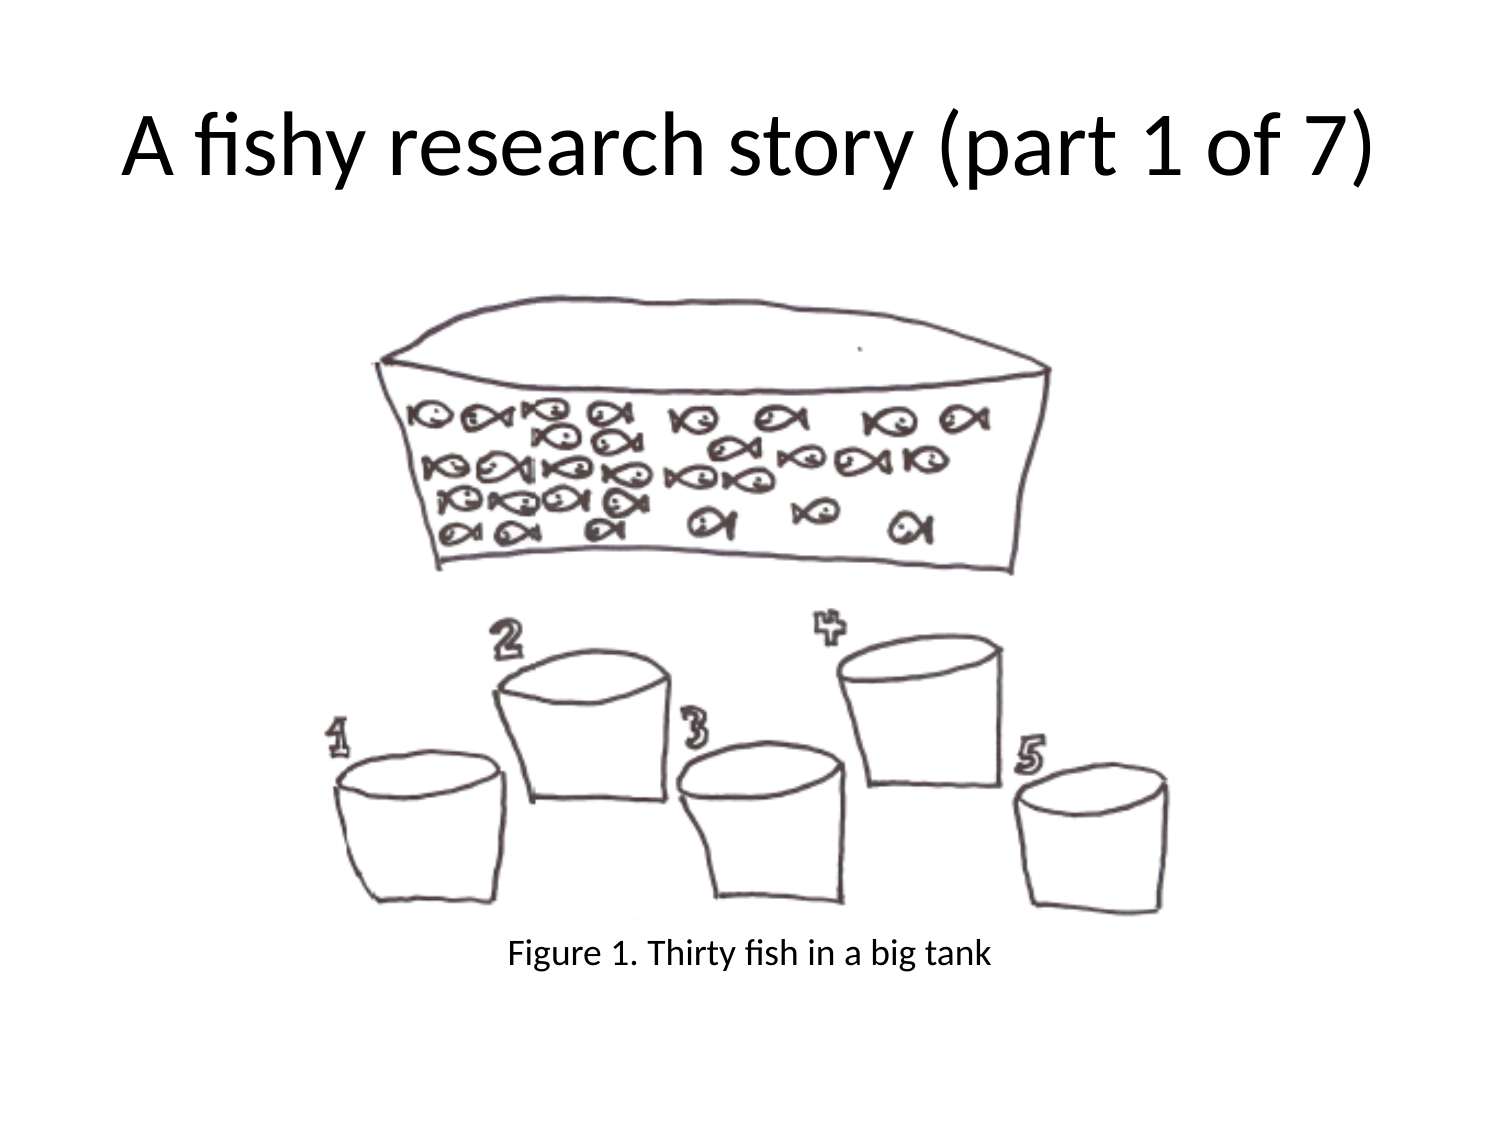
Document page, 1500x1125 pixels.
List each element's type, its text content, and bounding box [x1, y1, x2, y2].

text_box Figure 1. Thirty fish in a big tank [74, 920, 1425, 1005]
title A fishy research story (part 1 of 7) [75, 45, 1425, 233]
picture [310, 262, 1188, 921]
